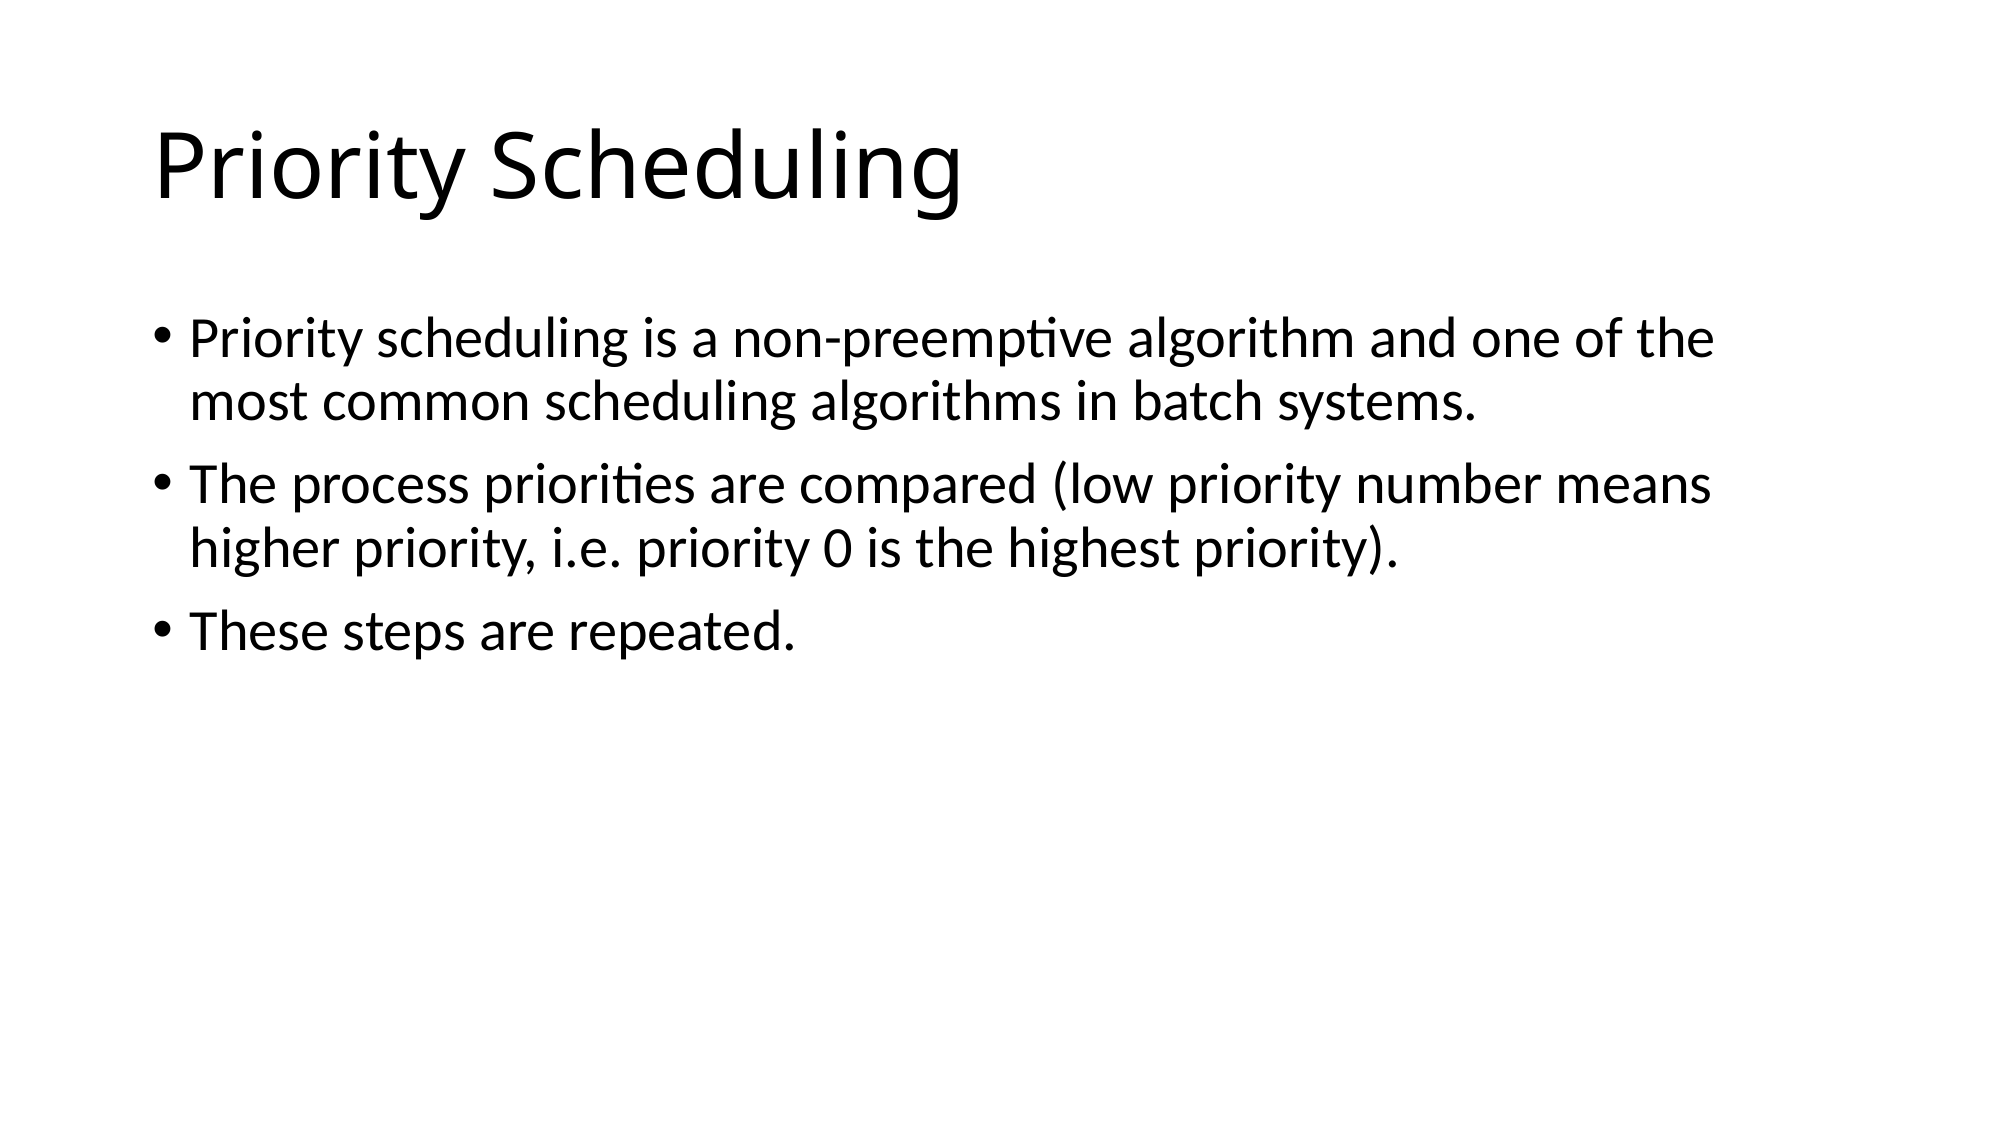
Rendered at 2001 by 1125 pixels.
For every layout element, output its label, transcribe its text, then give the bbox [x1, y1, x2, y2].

list Priority scheduling is a non-preemptive algorithm and one of the most common scheduling algorithms in batch systems. The process priorities are compared (low priority number means higher priority, i.e. priority 0 is the highest priority). These steps are repeated. [137, 299, 1863, 1014]
title Priority Scheduling [137, 59, 1863, 278]
